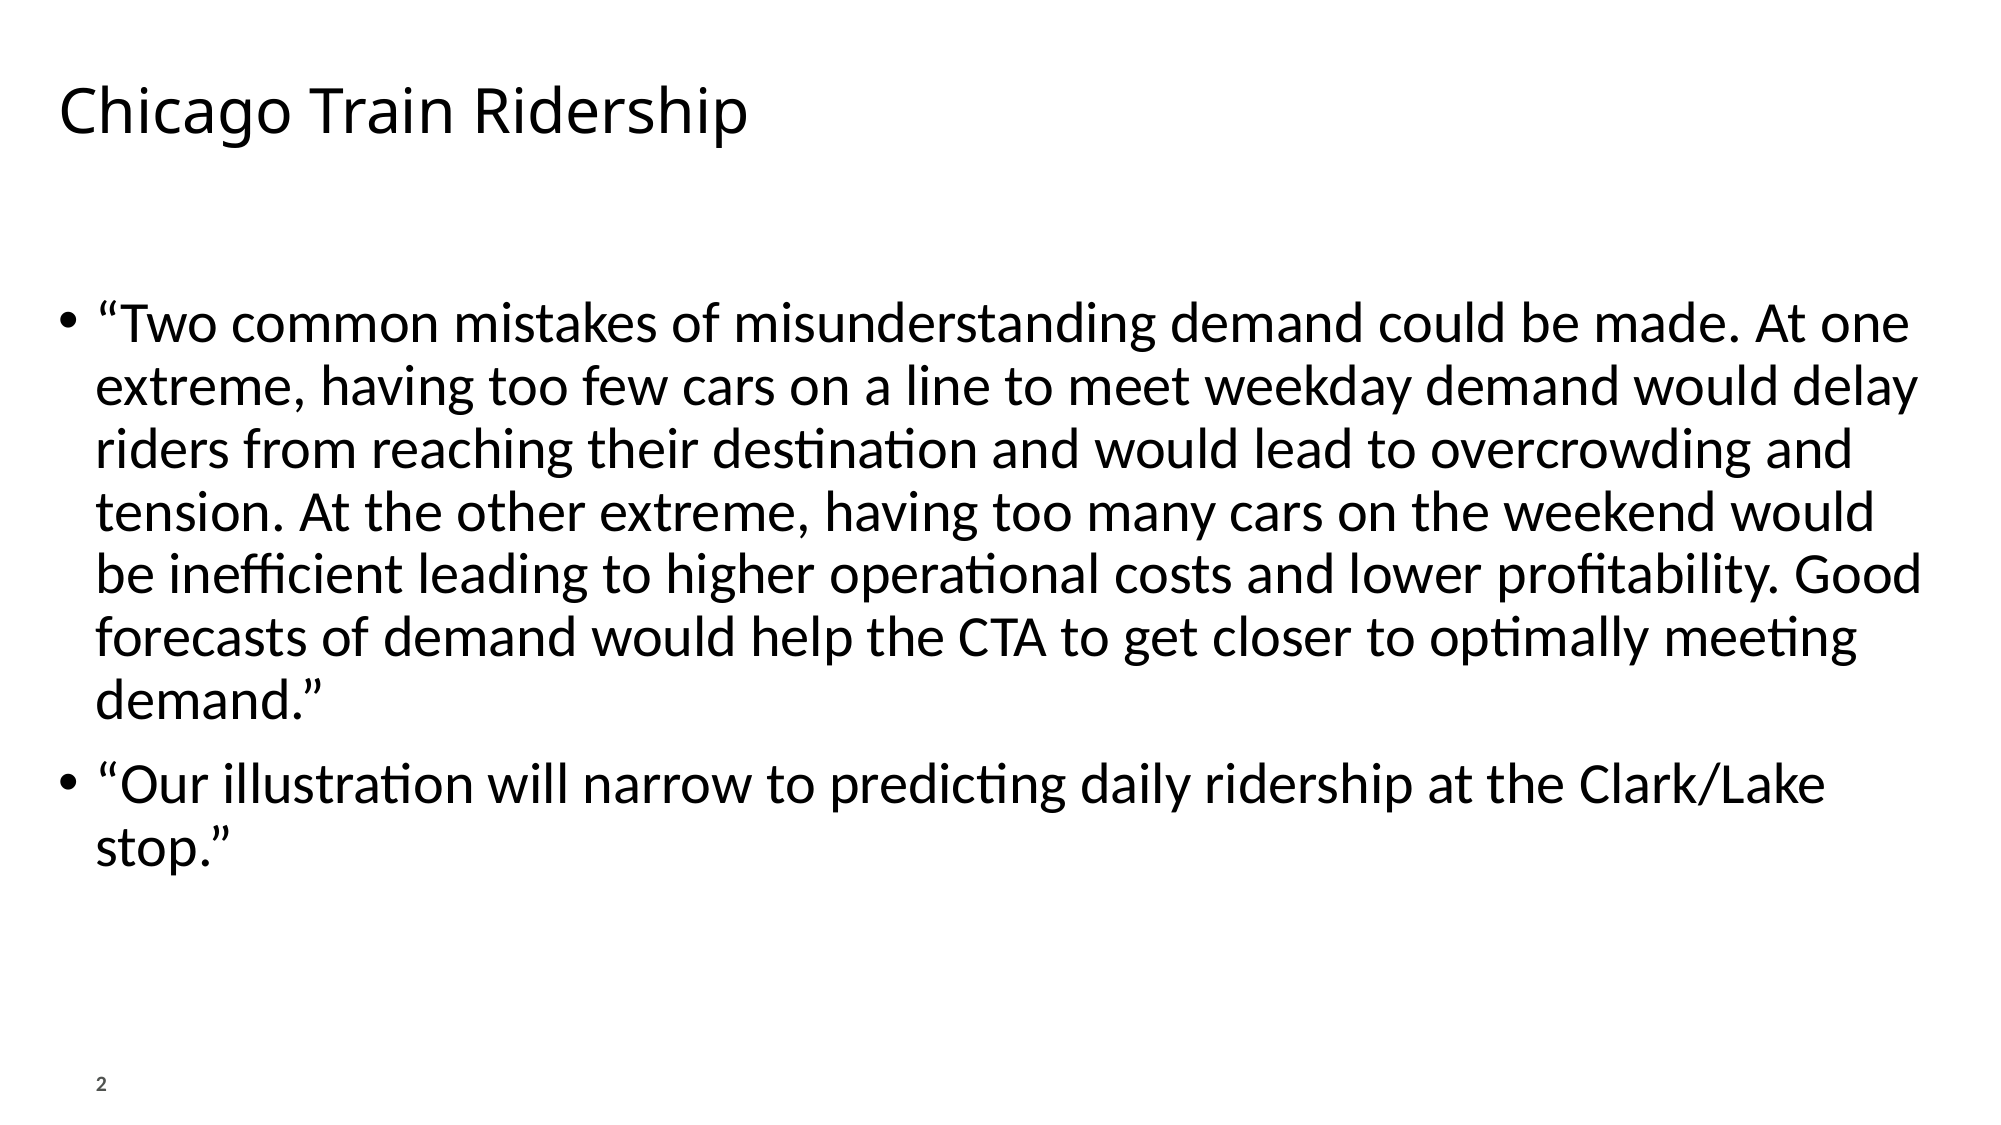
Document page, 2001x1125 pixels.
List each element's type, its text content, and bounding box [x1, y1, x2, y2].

slide_number 2 [48, 1060, 122, 1103]
title Chicago Train Ridership [43, 39, 1957, 188]
list “Two common mistakes of misunderstanding demand could be made. At one extreme, having too few cars on a line to meet weekday demand would delay riders from reaching their destination and would lead to overcrowding and tension. At the other extreme, having too many cars on the weekend would be inefficient leading to higher operational costs and lower profitability. Good forecasts of demand would help the CTA to get closer to optimally meeting demand.” “Our illustration will narrow to predicting daily ridership at the Clark/Lake stop.” [43, 284, 1957, 1020]
